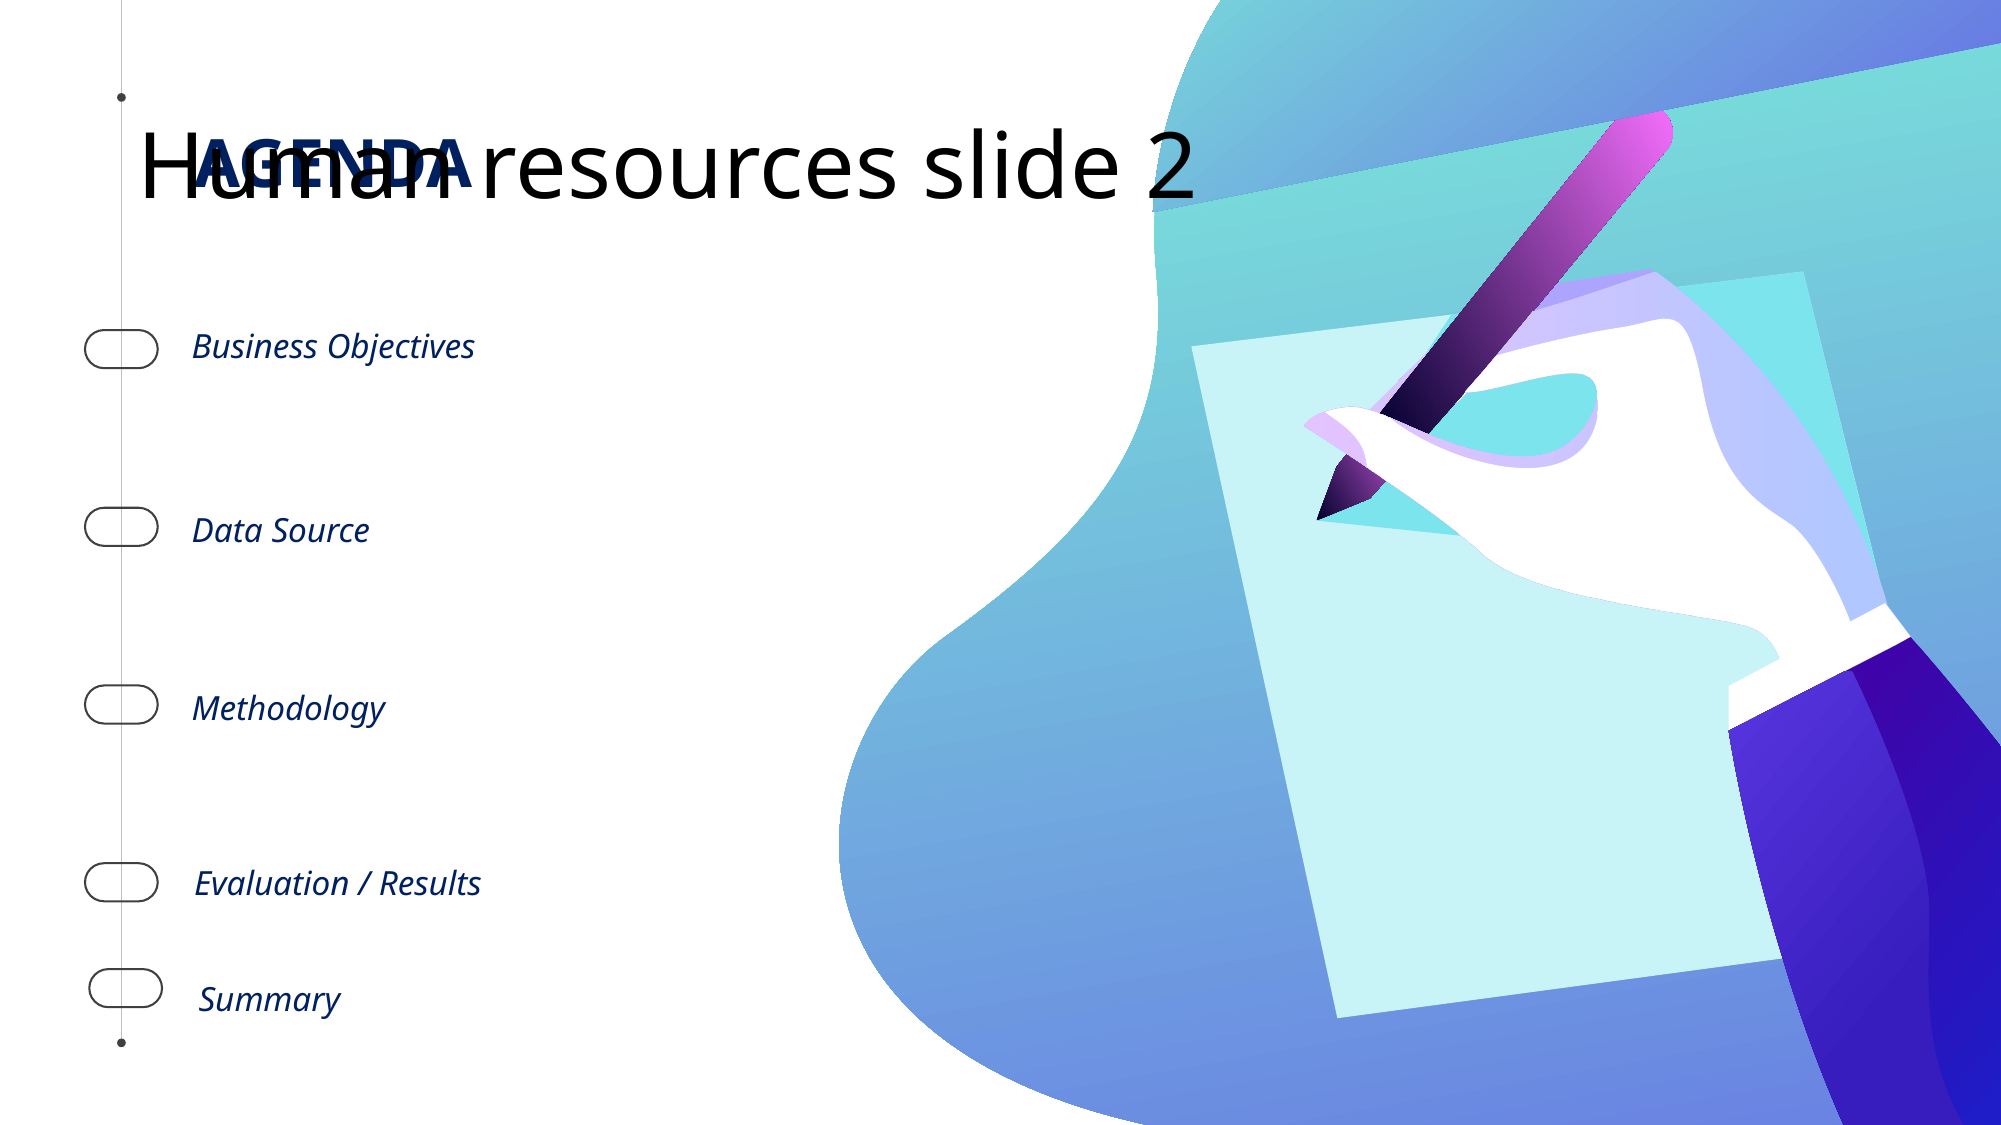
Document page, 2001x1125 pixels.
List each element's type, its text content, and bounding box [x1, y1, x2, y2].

text_box Summary [198, 977, 735, 1018]
text_box [122, 92, 127, 103]
text_box [122, 968, 164, 1009]
text_box [116, 92, 121, 103]
title Human resources slide 2 [137, 59, 735, 278]
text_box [735, 0, 2000, 1125]
text_box [88, 968, 121, 1009]
text_box [116, 1037, 127, 1049]
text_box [85, 325, 735, 903]
